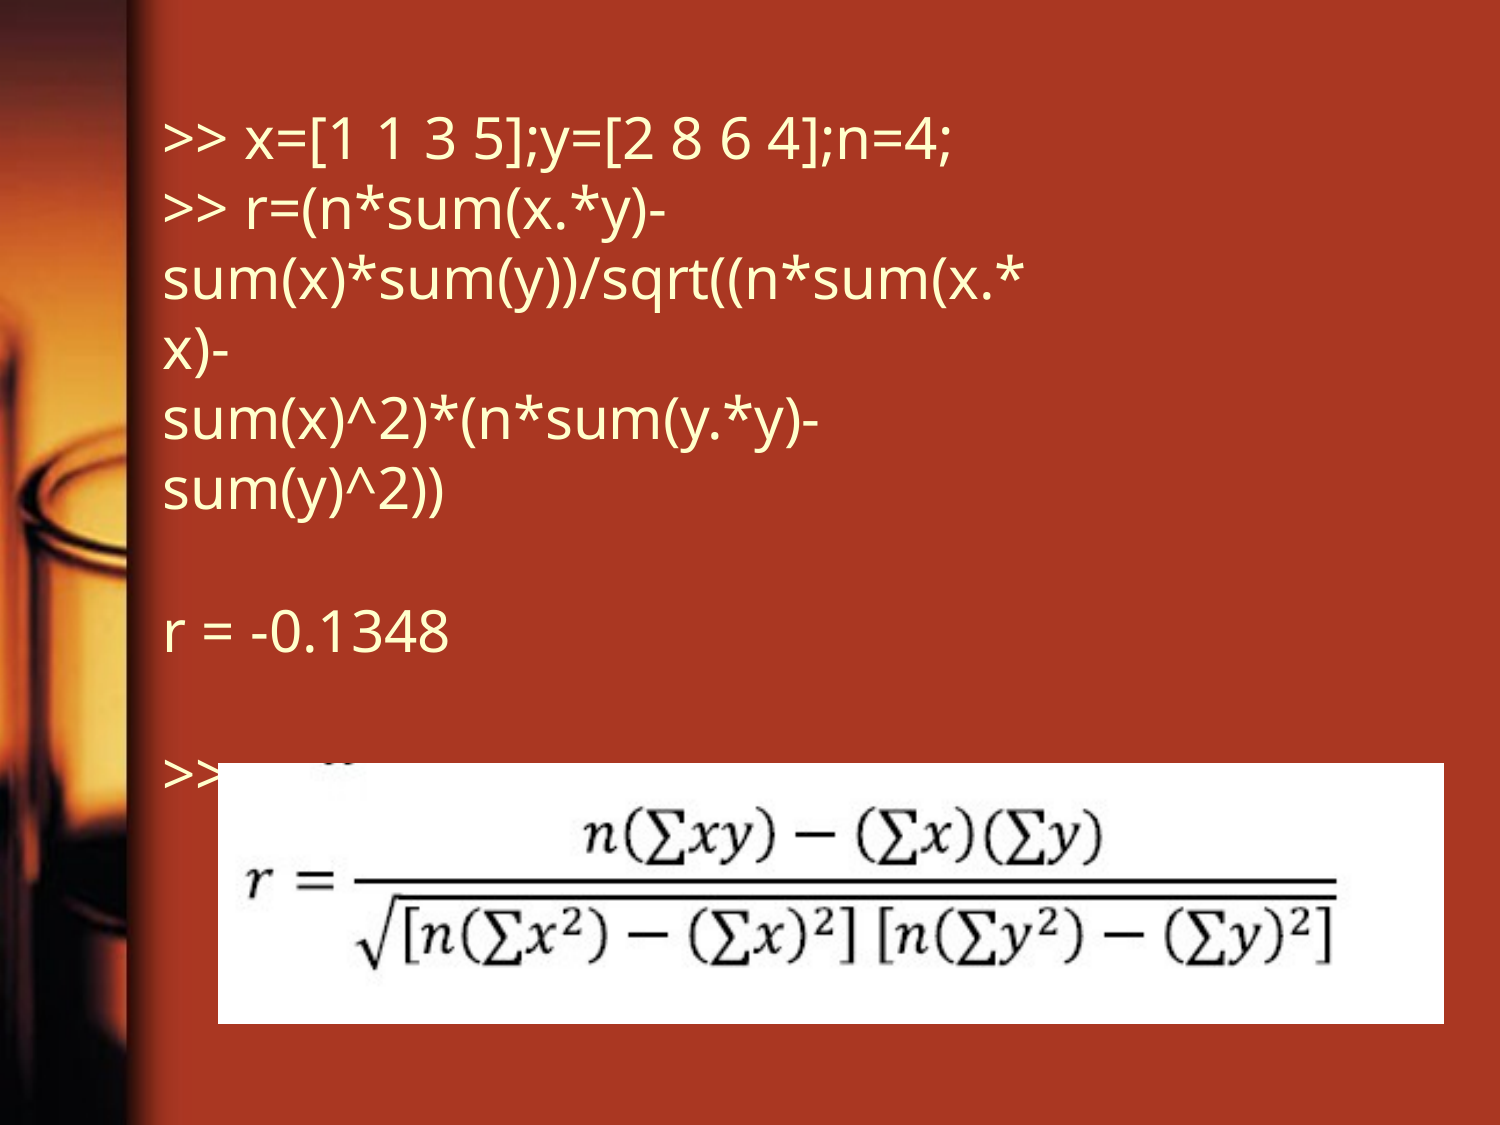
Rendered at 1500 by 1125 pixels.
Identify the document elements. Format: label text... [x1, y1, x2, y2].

picture [0, 0, 1500, 1125]
text_box >> x=[1 1 3 5];y=[2 8 6 4];n=4; >> r=(n*sum(x.*y)- sum(x)*sum(y))/sqrt((n*sum(x.*x)- sum(x)^2)*(n*sum(y.*y)-sum(y)^2)) r = -0.1348 >> [160, 99, 1060, 808]
